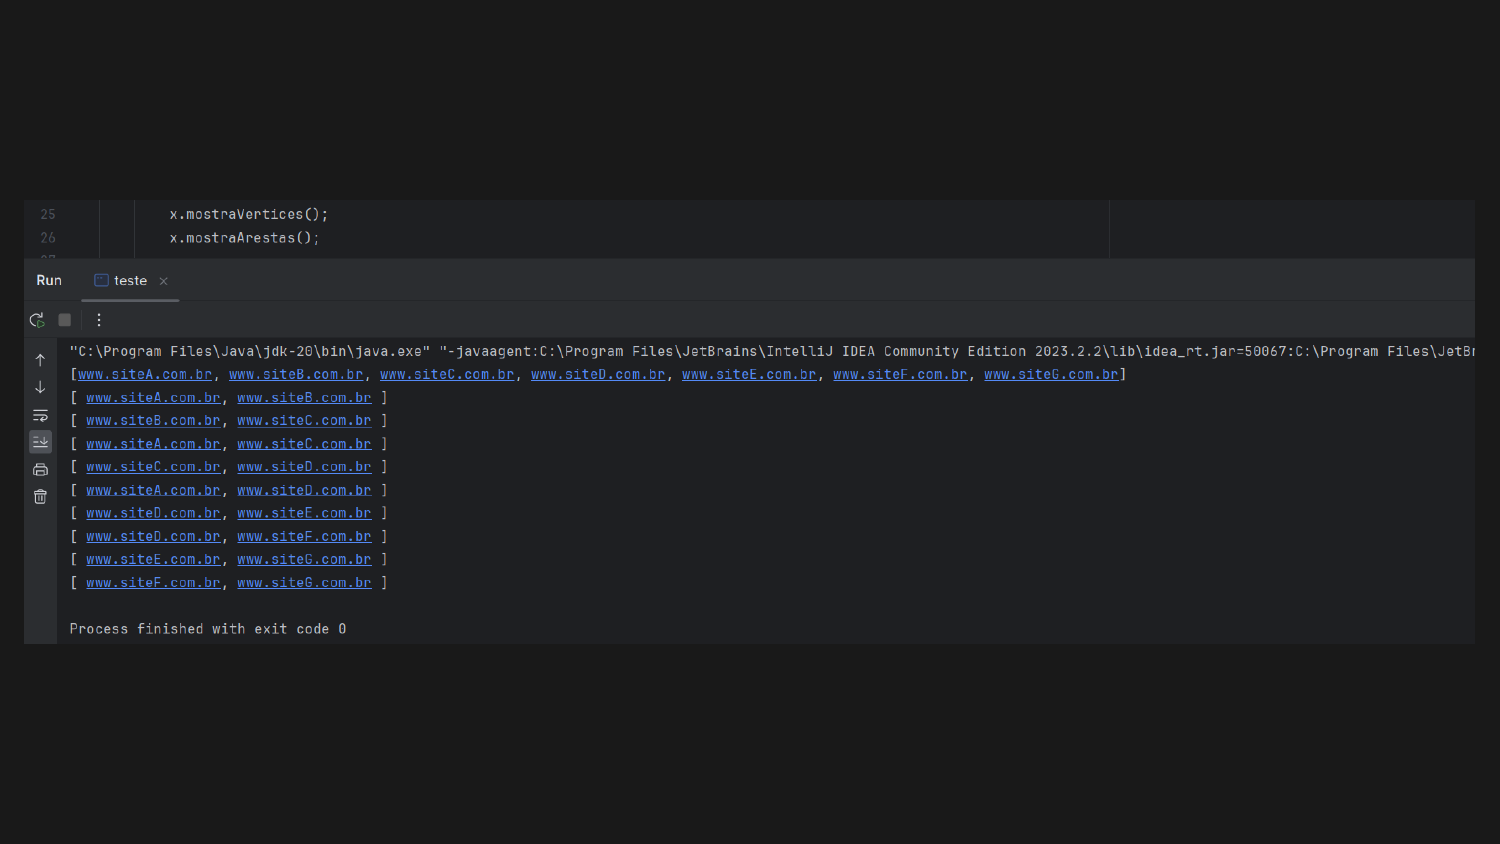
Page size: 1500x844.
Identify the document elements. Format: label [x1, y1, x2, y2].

picture [24, 200, 1476, 644]
